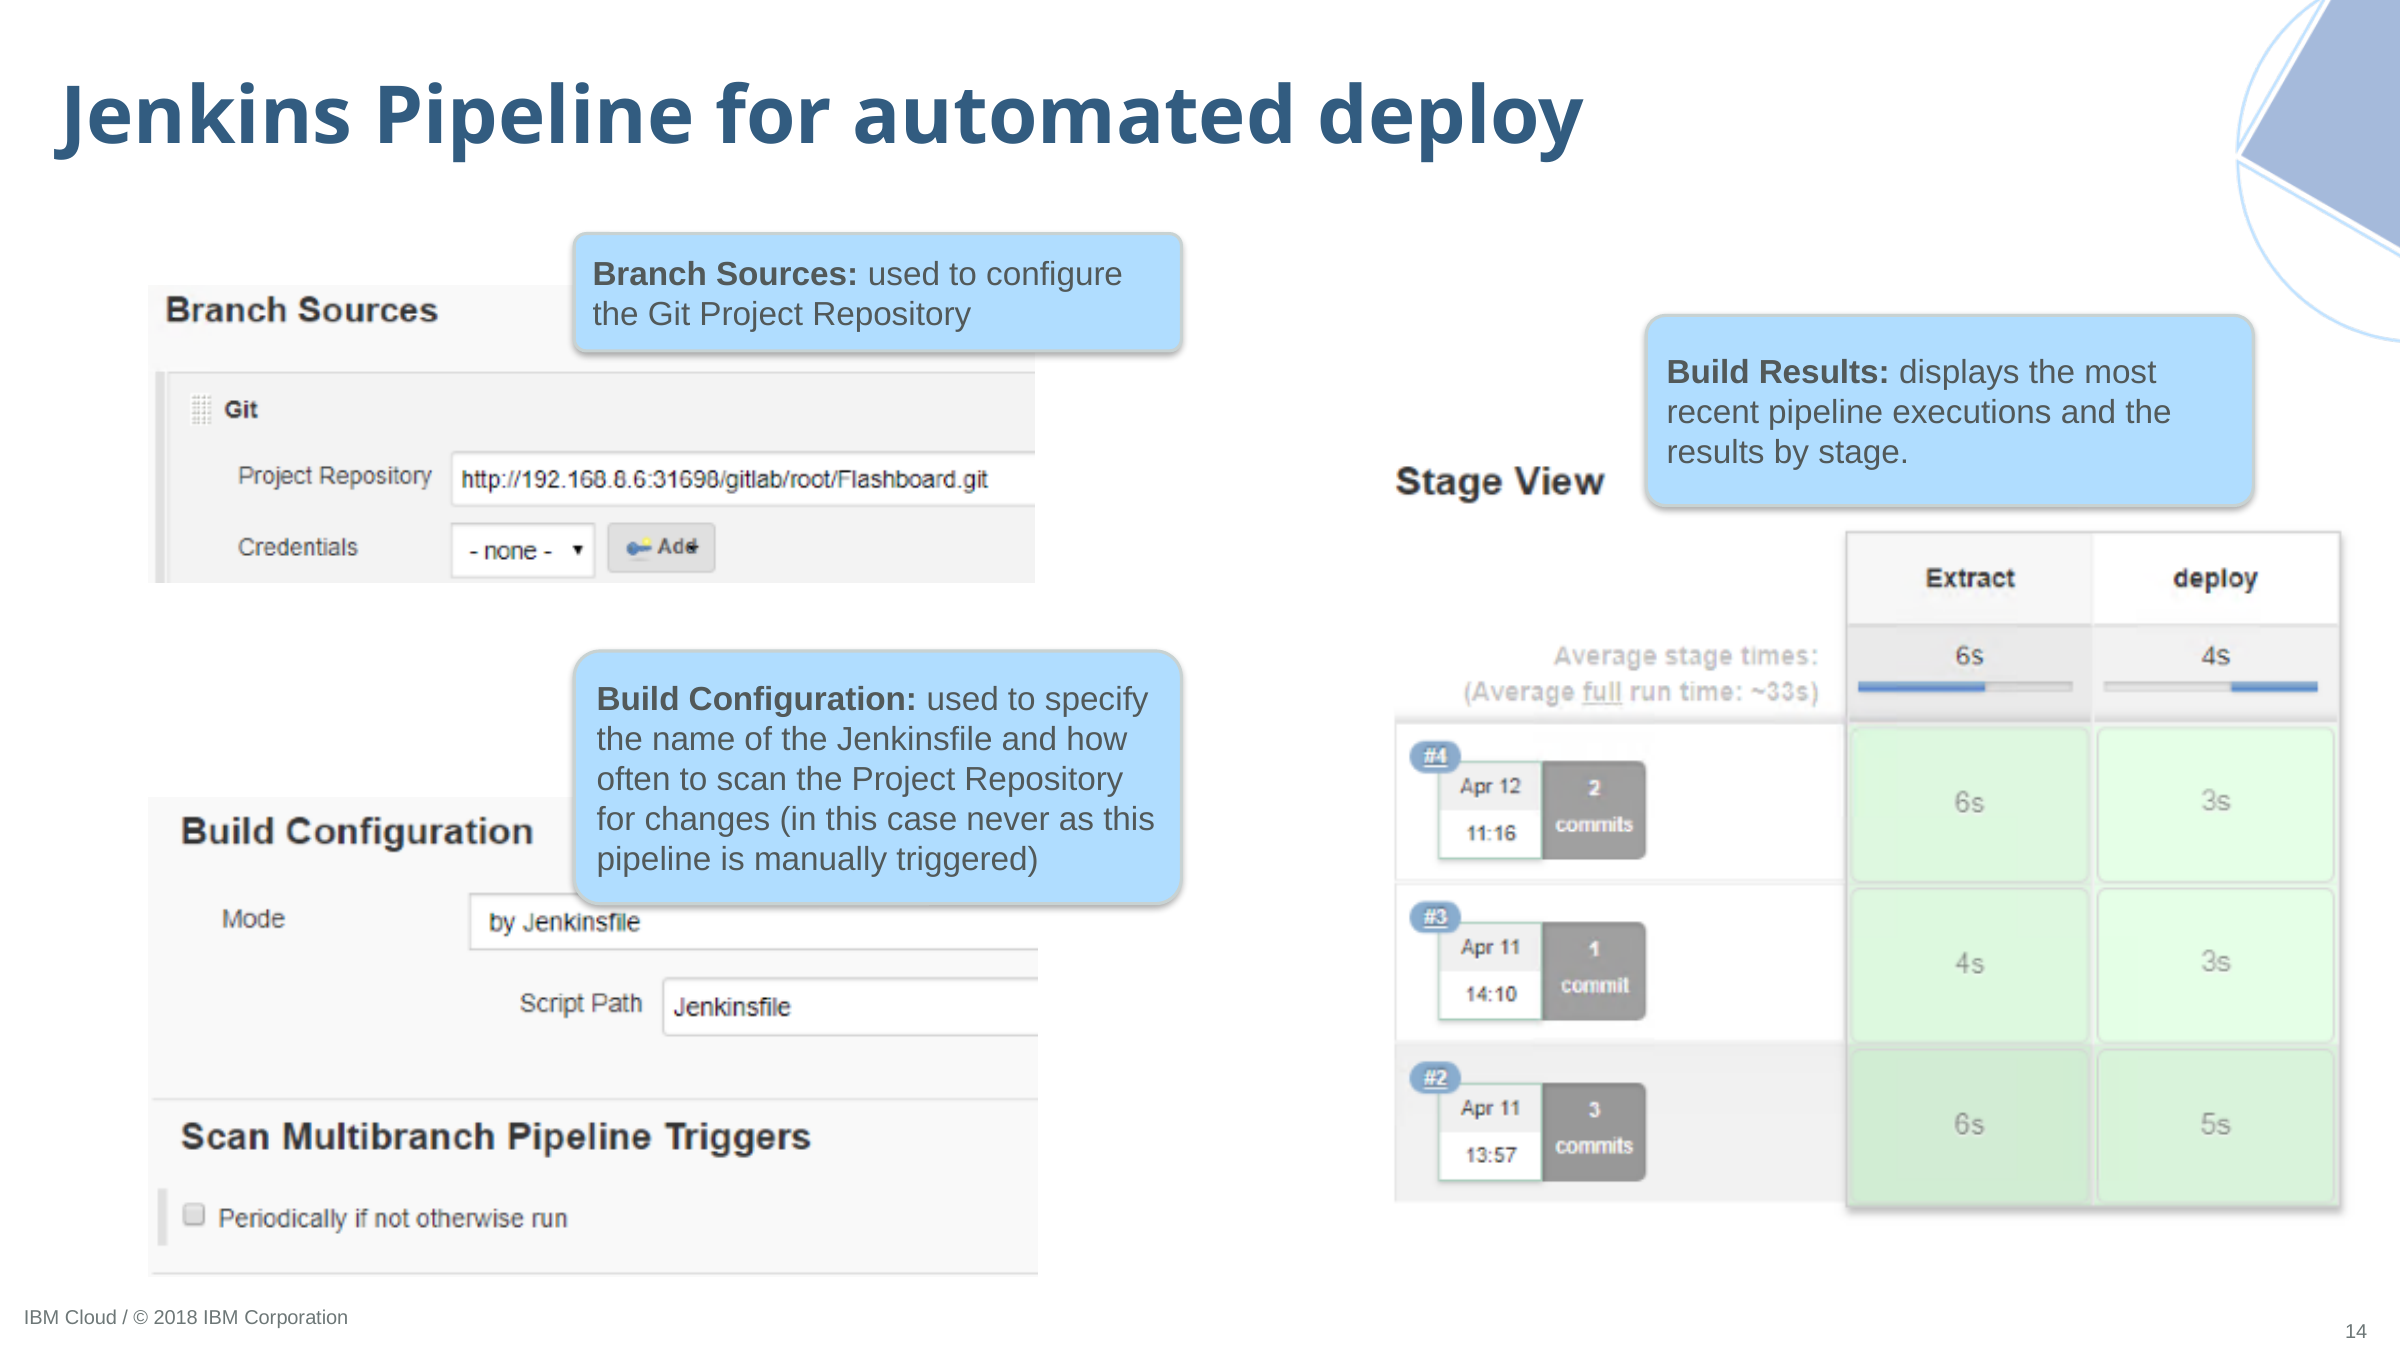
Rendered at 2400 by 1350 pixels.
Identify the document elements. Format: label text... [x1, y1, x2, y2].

footer IBM Cloud / © 2018 IBM Corporation [9, 1297, 416, 1350]
text_box Jenkins Pipeline for automated deploy [60, 63, 2285, 198]
slide_number 14 [2312, 1297, 2400, 1350]
text_box Branch Sources: used to configure the Git Project Repository [573, 232, 1183, 352]
text_box Build Results: displays the most recent pipeline executions and the results by stage. [1645, 314, 2255, 448]
picture [1379, 449, 2357, 1238]
picture [148, 284, 1035, 583]
picture [148, 796, 1038, 1277]
text_box Build Configuration: used to specify the name of the Jenkinsfile and how often to scan the Project Repository for changes (in this case never as this pipeline is manually triggered) [573, 650, 1183, 905]
